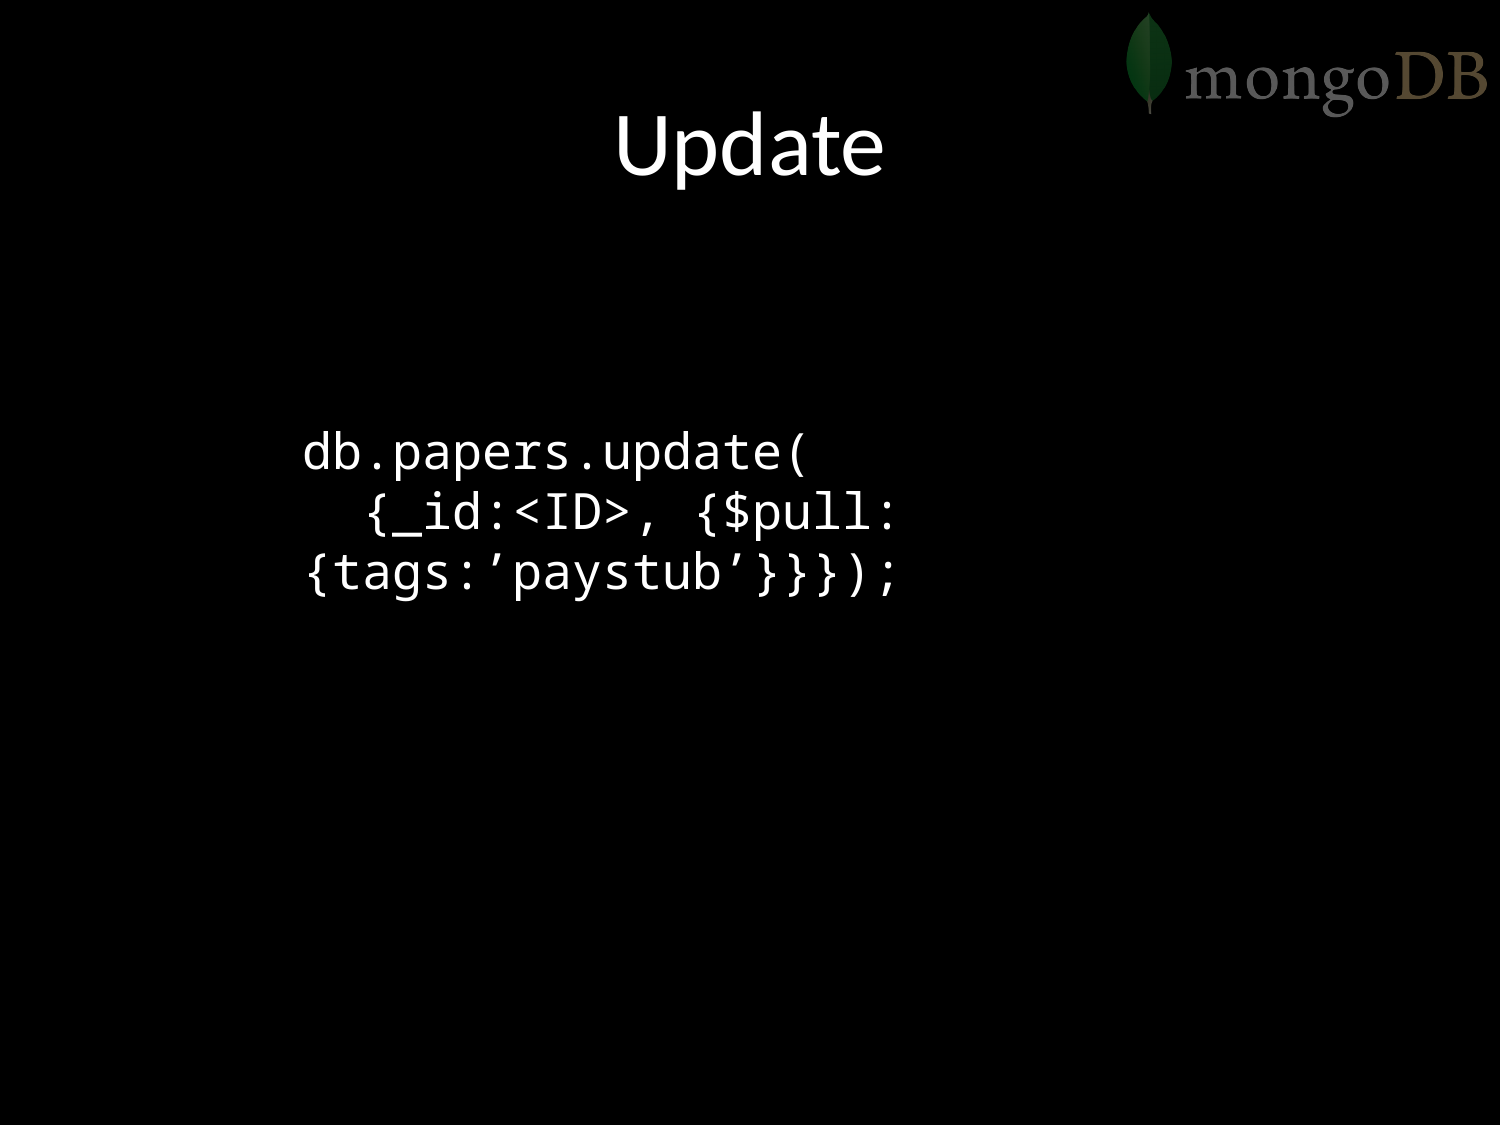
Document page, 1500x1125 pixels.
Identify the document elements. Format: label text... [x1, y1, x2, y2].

title Update [75, 45, 1425, 233]
picture [1112, 0, 1500, 130]
text_box db.papers.update( {_id:<ID>, {$pull: {tags:’paystub’}}}); [287, 412, 1450, 608]
